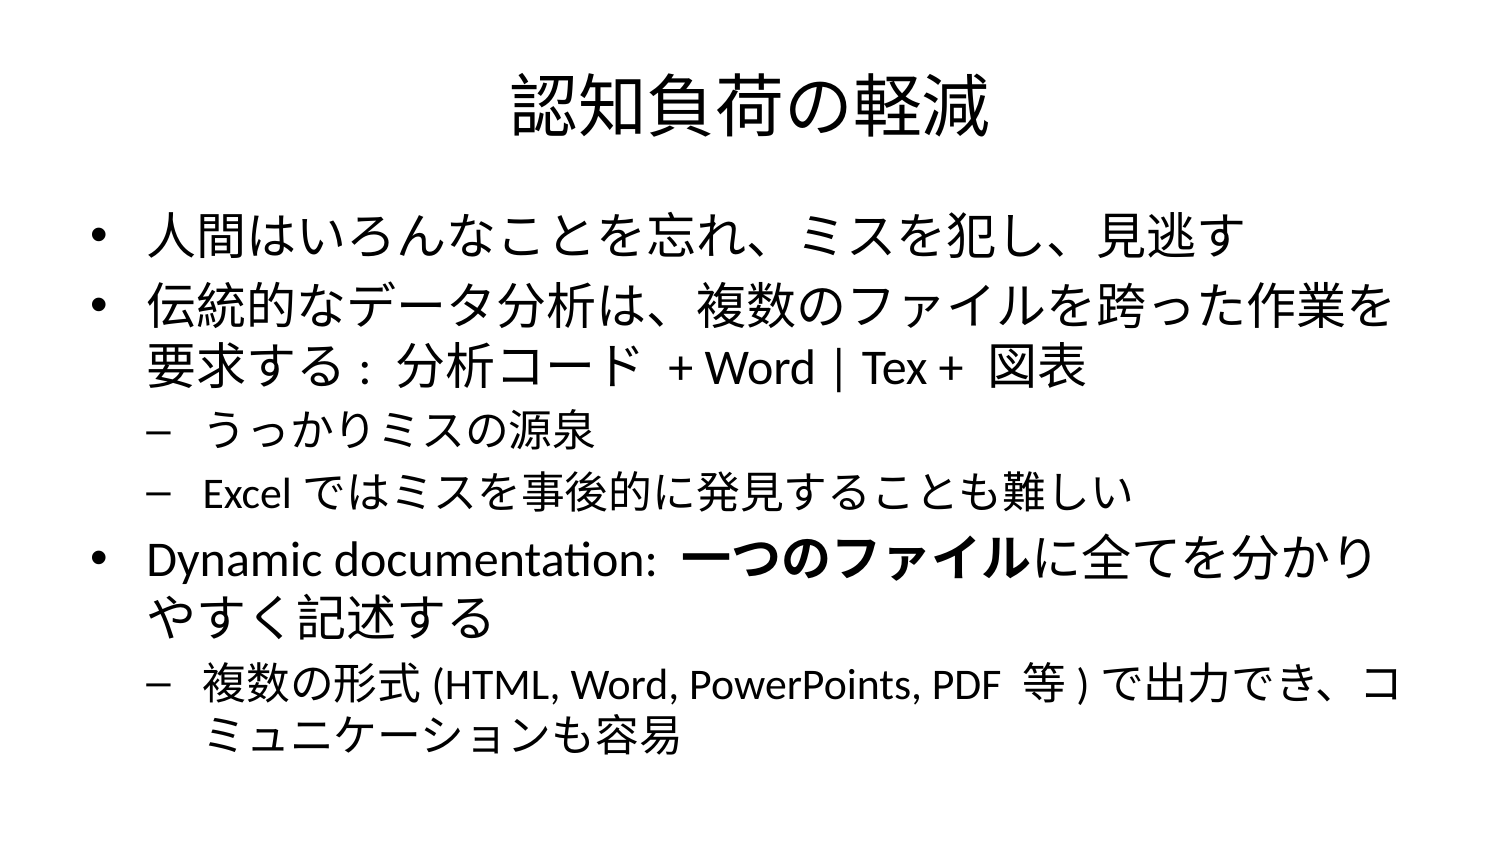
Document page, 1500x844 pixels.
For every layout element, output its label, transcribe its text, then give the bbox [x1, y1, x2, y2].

list 人間はいろんなことを忘れ、ミスを犯し、見逃す 伝統的なデータ分析は、複数のファイルを跨った作業を要求する: 分析コード + Word | Tex + 図表 うっかりミスの源泉 Excelではミスを事後的に発見することも難しい Dynamic documentation: 一つのファイルに全てを分かりやすく記述する 複数の形式(HTML, Word, PowerPoints, PDF 等)で出力でき、コミュニケーションも容易 [75, 196, 1425, 754]
title 認知負荷の軽減 [75, 33, 1425, 175]
